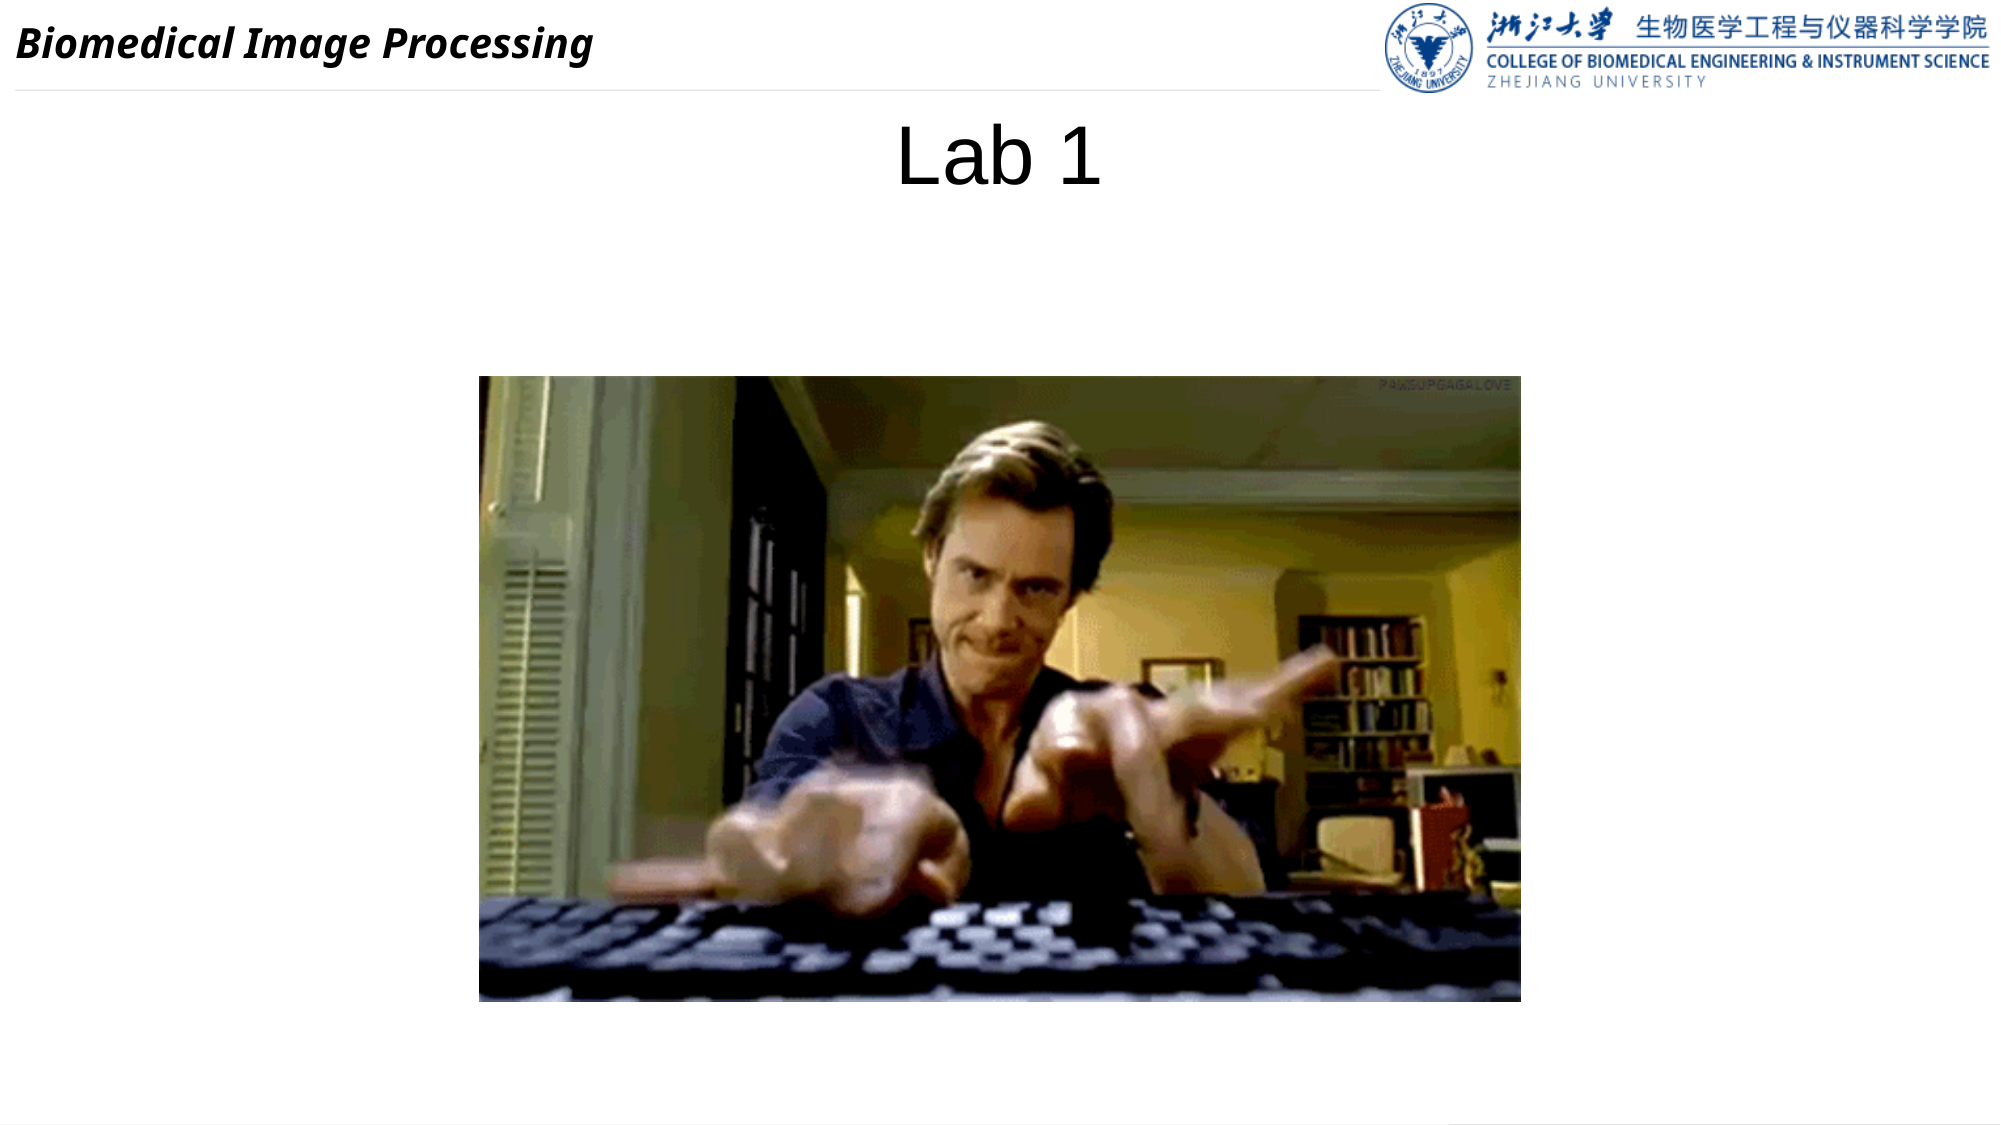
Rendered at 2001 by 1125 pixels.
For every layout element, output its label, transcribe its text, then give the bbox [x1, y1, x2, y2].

title Lab 1 [99, 94, 1900, 212]
picture [478, 376, 1522, 1002]
picture [1385, 3, 1990, 93]
